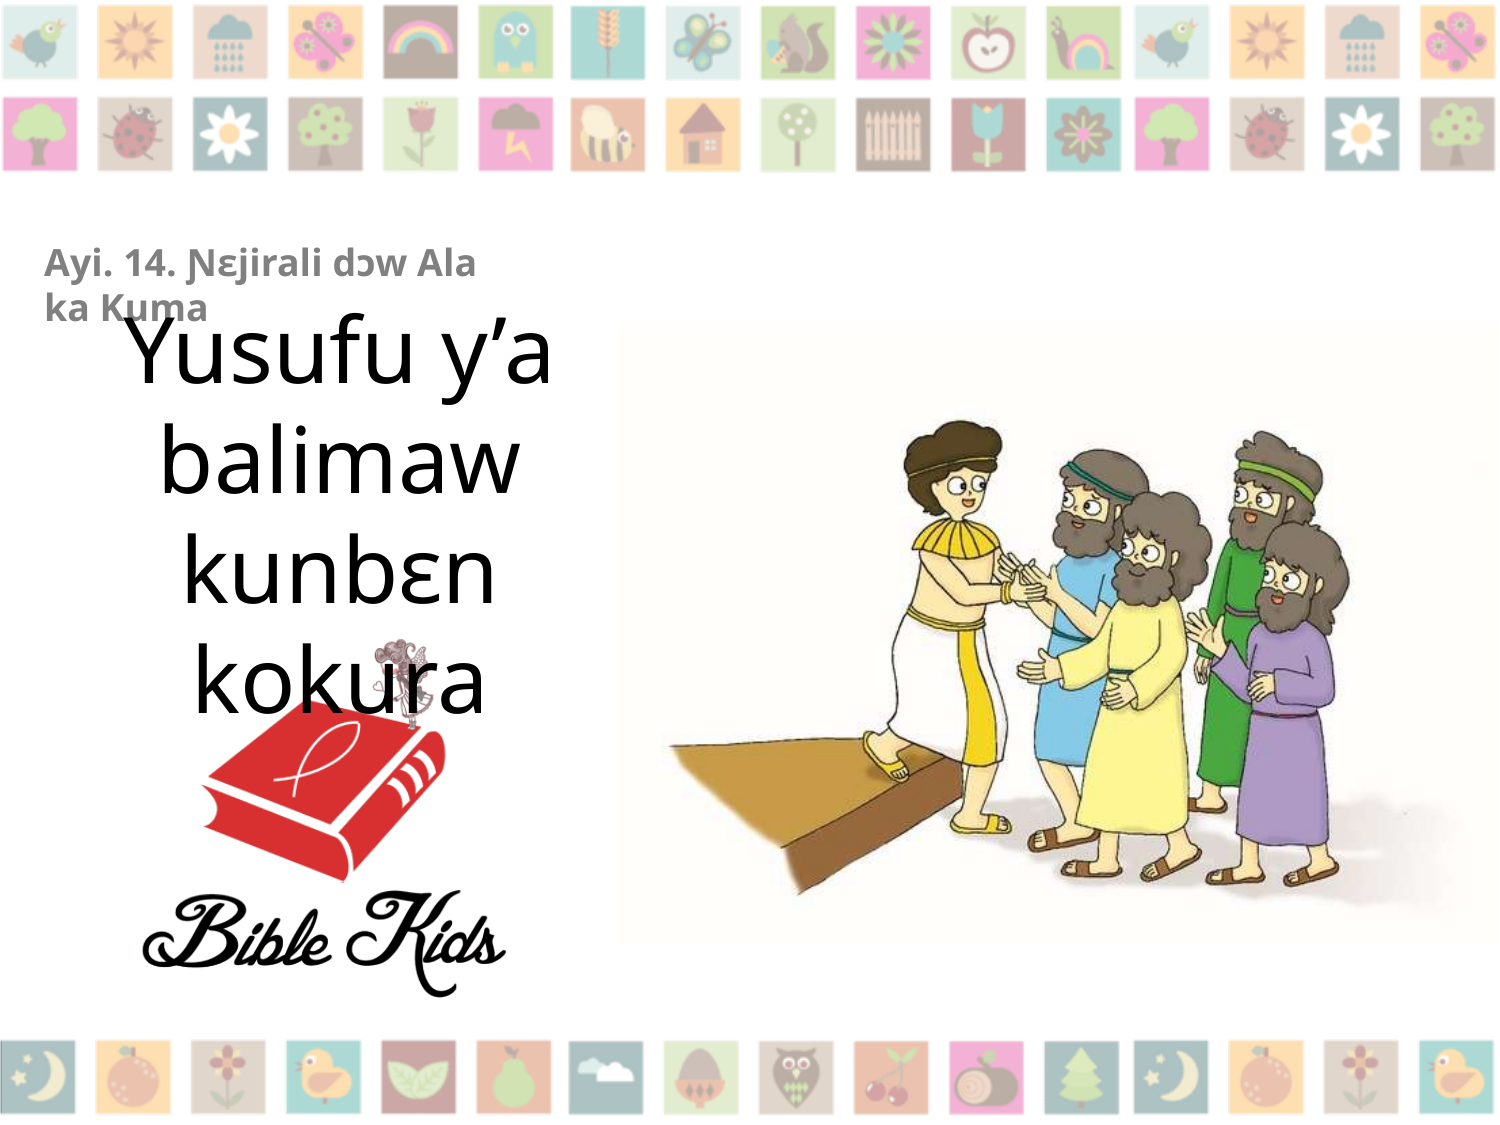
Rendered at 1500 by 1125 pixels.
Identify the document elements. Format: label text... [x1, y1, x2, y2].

picture [618, 321, 1500, 945]
picture [117, 600, 544, 1027]
text_box Ayi. 14. Ɲɛjirali dɔw Ala ka Kuma [29, 231, 526, 284]
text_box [0, 3, 1500, 181]
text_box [0, 1028, 1500, 1118]
text_box Yusufu y’a balimaw kunbɛn kokura [17, 284, 663, 740]
